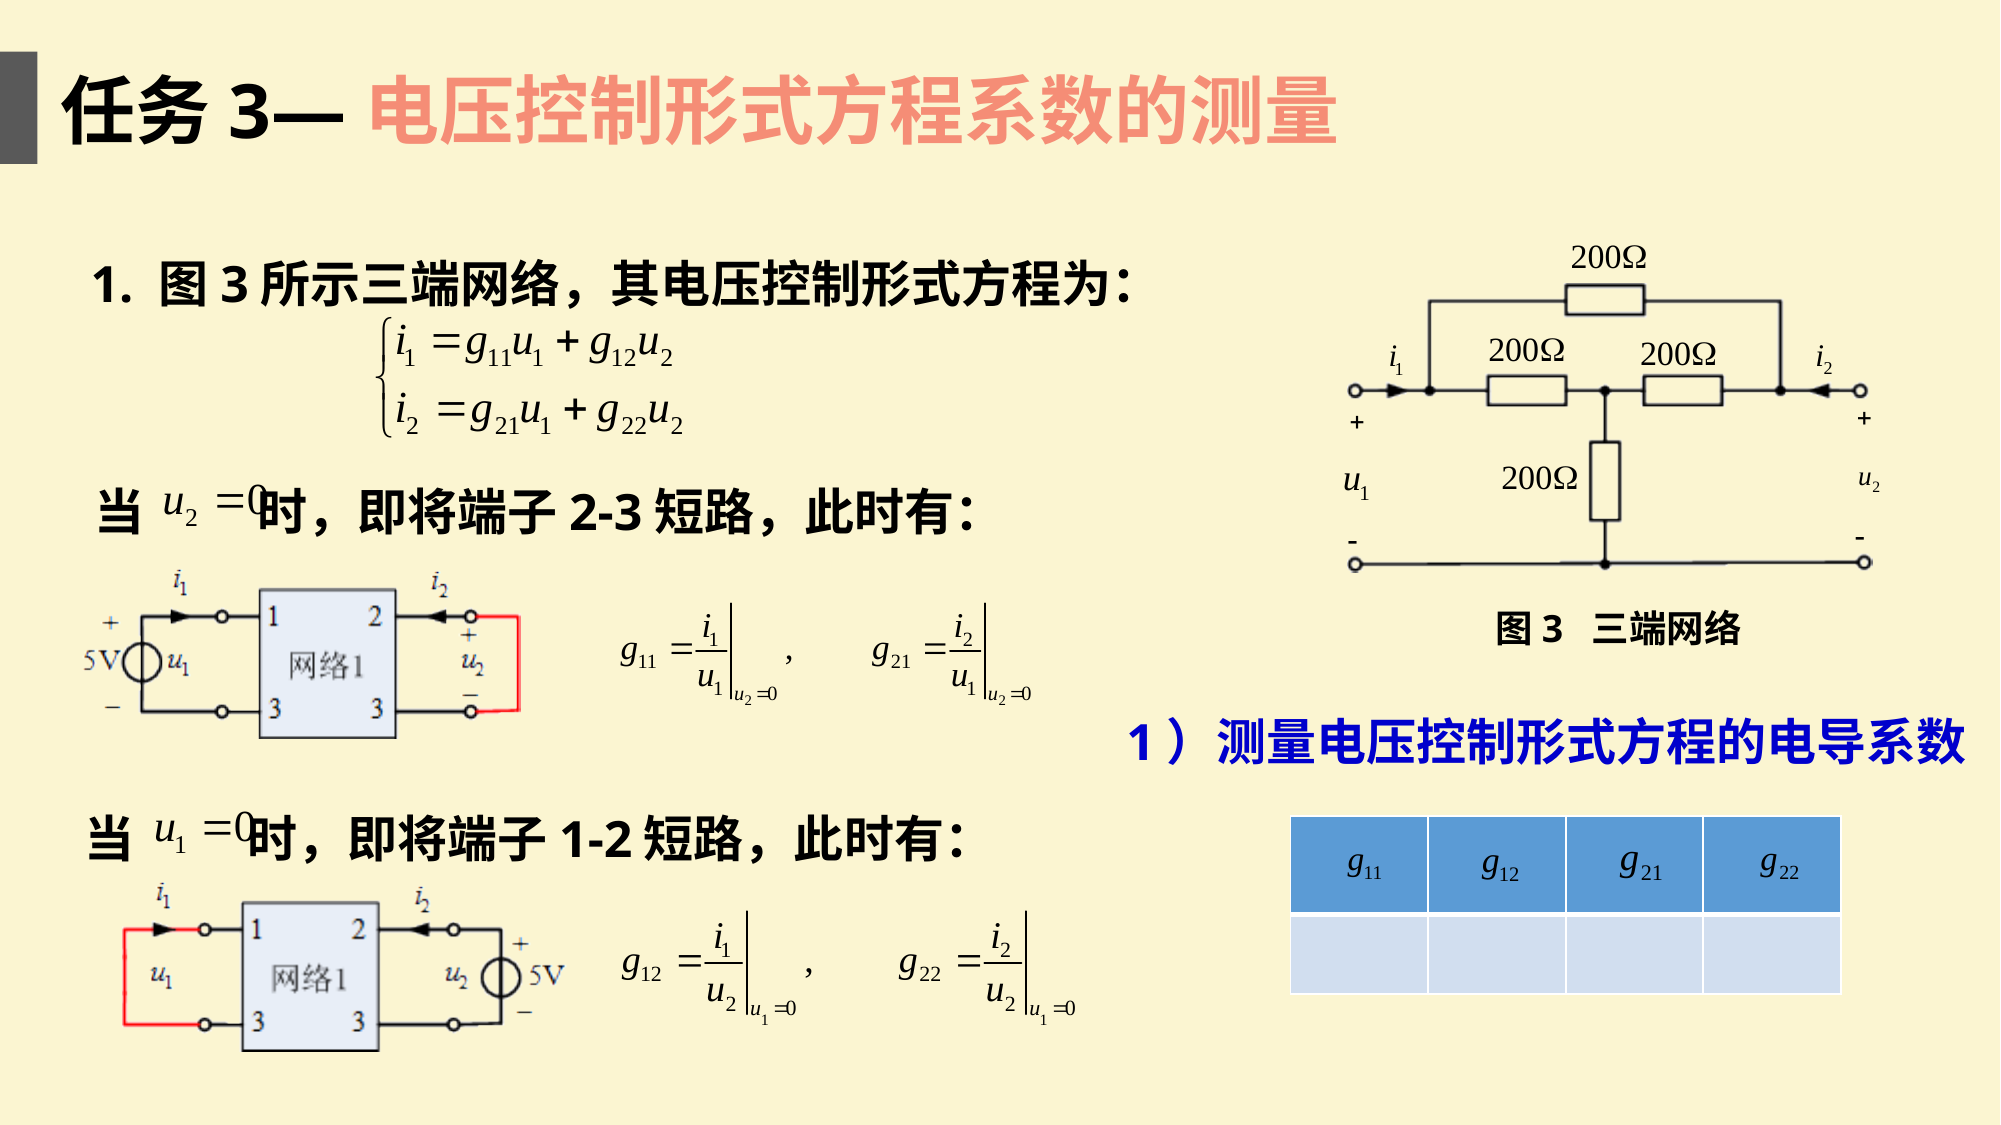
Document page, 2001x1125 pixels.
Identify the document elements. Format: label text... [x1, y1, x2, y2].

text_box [156, 470, 328, 537]
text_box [1473, 836, 1528, 891]
picture [79, 558, 521, 739]
table_header [1567, 817, 1702, 912]
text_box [614, 903, 1084, 1035]
table_cell [1704, 917, 1840, 993]
text_box [0, 51, 38, 164]
table_cell [1291, 917, 1427, 993]
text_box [1339, 836, 1390, 888]
text_box 当 时，即将端子1-2短路，此时有： [69, 769, 1224, 875]
text_box 1. 图3所示三端网络，其电压控制形式方程为： [75, 215, 1230, 320]
table_header [1704, 817, 1840, 912]
text_box 1）测量电压控制形式方程的电导系数 [1111, 673, 2000, 778]
table_cell [1567, 917, 1702, 993]
picture [122, 871, 573, 1052]
table_header [1429, 817, 1565, 912]
text_box 任务3—电压控制形式方程系数的测量 [45, 55, 1355, 161]
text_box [1337, 237, 1887, 658]
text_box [148, 797, 317, 865]
table_header [1291, 817, 1427, 912]
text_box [343, 306, 816, 448]
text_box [613, 595, 1039, 712]
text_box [1610, 831, 1669, 890]
table_cell [1429, 917, 1565, 993]
text_box 当 时，即将端子2-3短路，此时有： [79, 442, 1234, 548]
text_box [1752, 835, 1808, 888]
